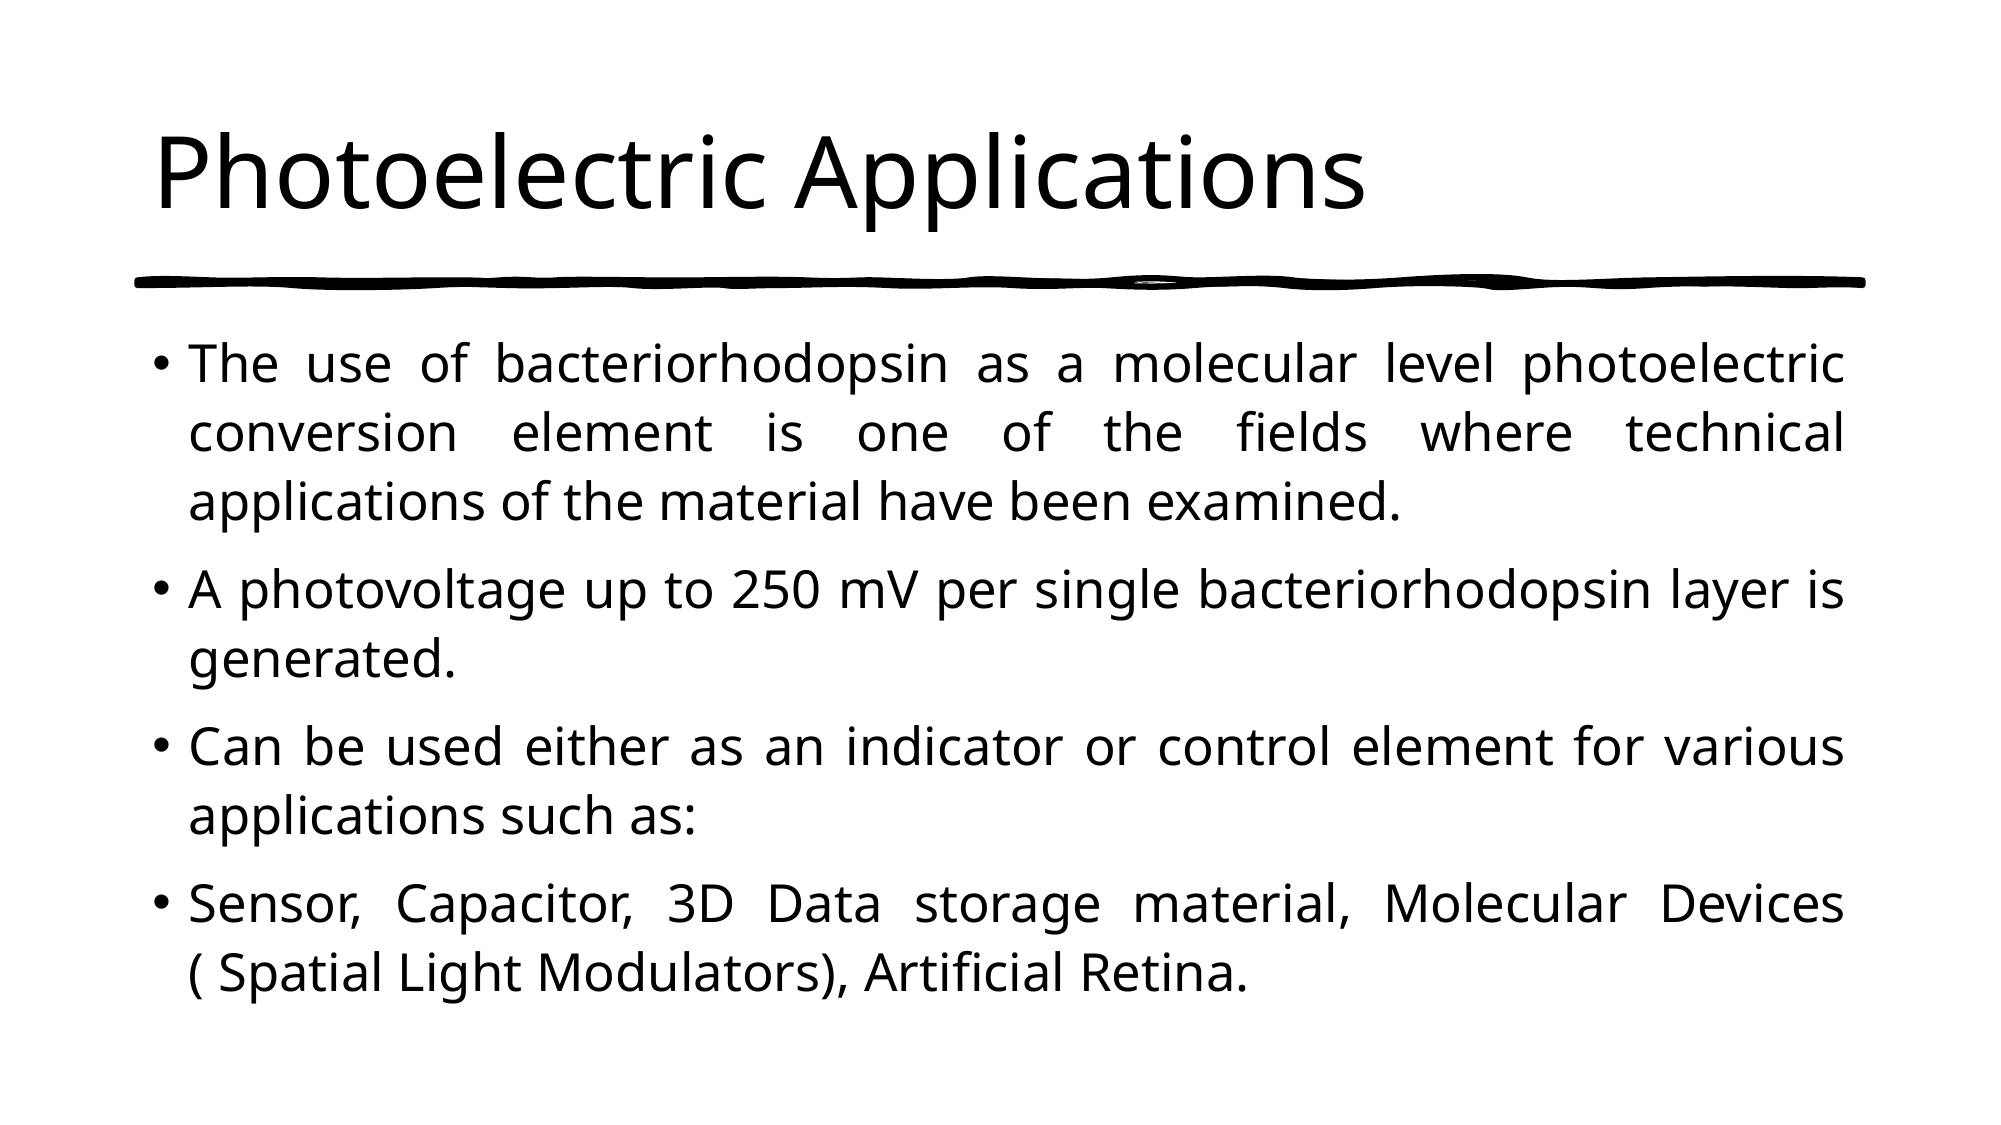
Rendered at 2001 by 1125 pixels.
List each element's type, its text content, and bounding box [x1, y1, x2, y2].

list The use of bacteriorhodopsin as a molecular level photoelectric conversion element is one of the fields where technical applications of the material have been examined. A photovoltage up to 250 mV per single bacteriorhodopsin layer is generated. Can be used either as an indicator or control element for various applications such as: Sensor, Capacitor, 3D Data storage material, Molecular Devices ( Spatial Light Modulators), Artificial Retina. [137, 316, 1863, 1014]
title Photoelectric Applications [137, 59, 1863, 278]
